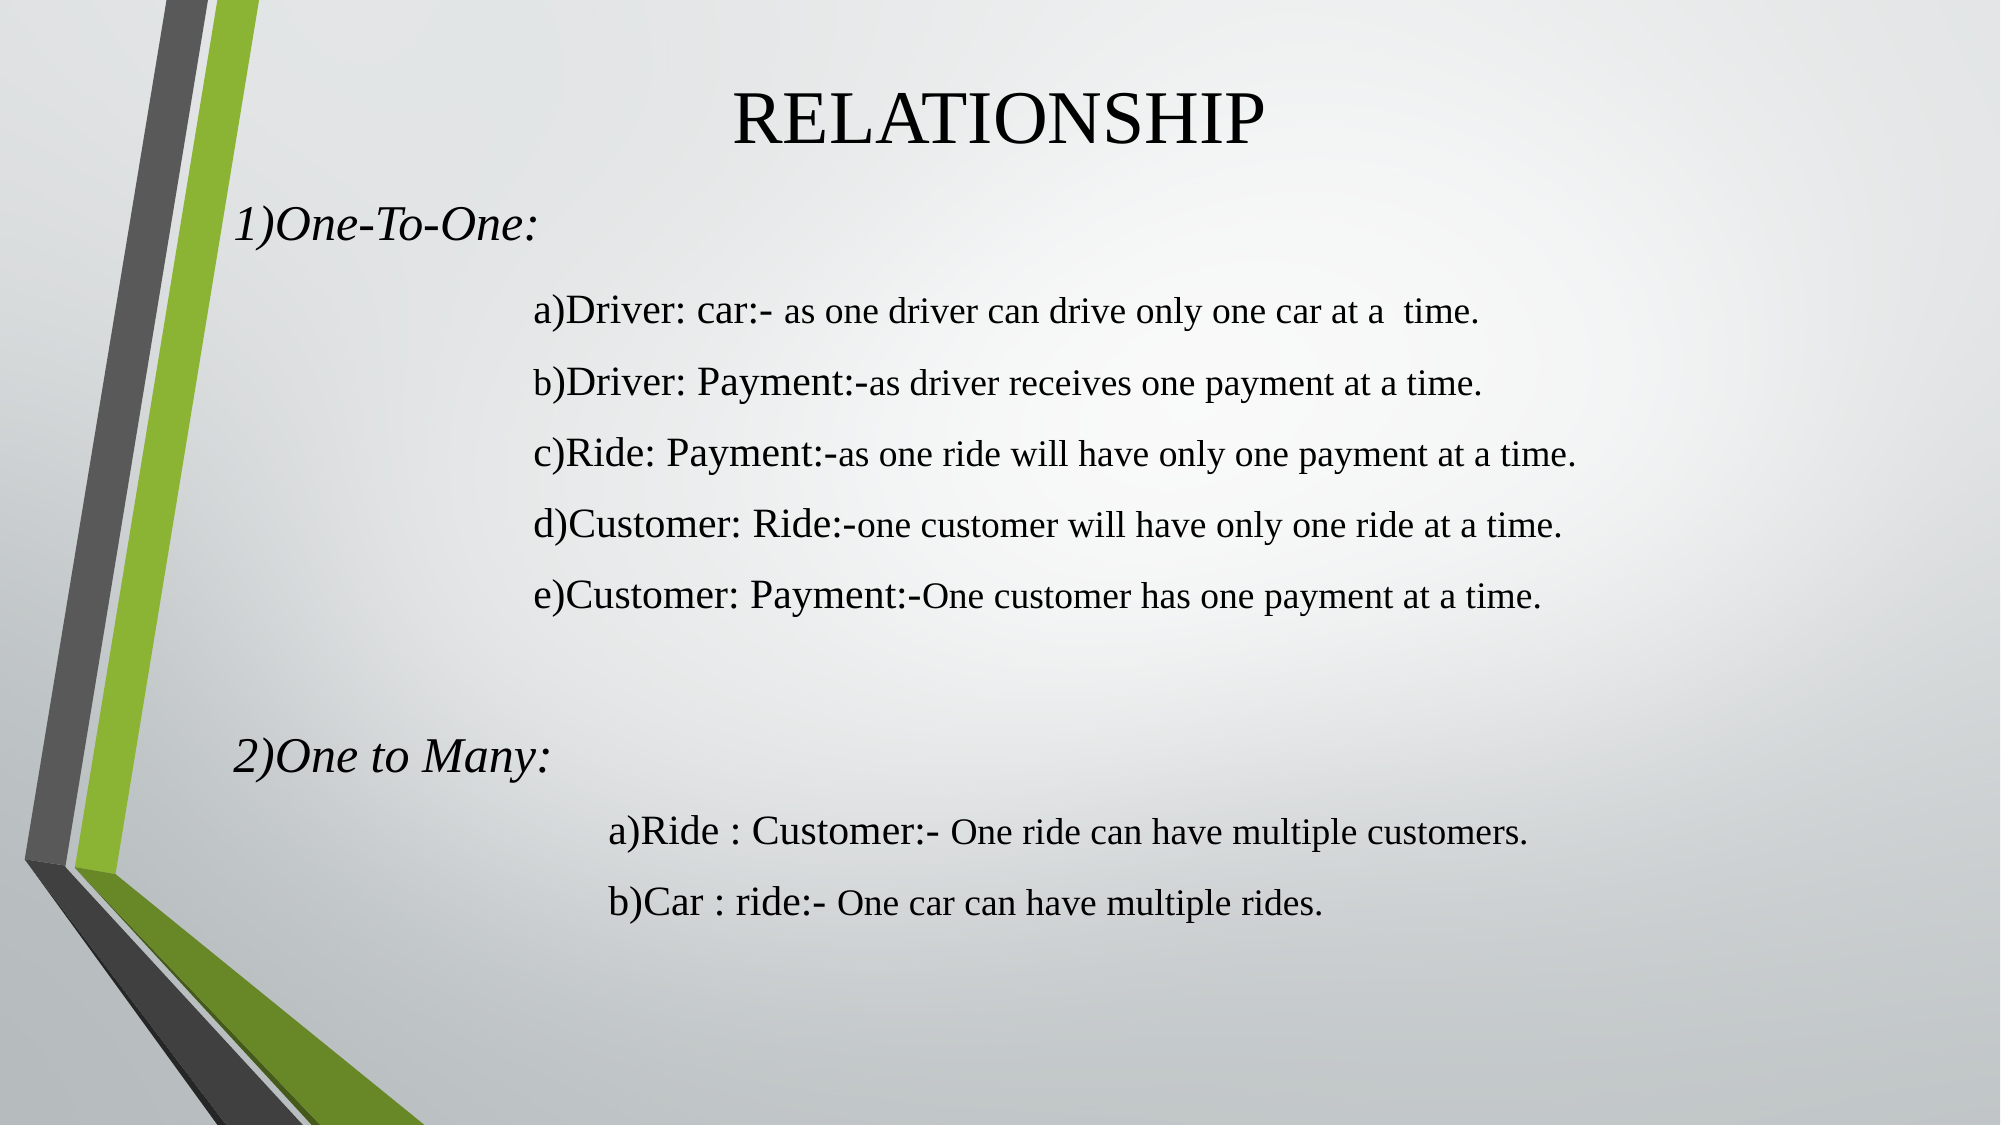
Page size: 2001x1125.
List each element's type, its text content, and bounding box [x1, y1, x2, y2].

list 1)One-To-One: a)Driver: car:- as one driver can drive only one car at a time. b)Driver: Payment:-as driver receives one payment at a time. c)Ride: Payment:-as one ride will have only one payment at a time. d)Customer: Ride:-one customer will have only one ride at a time. e)Customer: Payment:-One customer has one payment at a time. 2)One to Many: a)Ride : Customer:- One ride can have multiple customers. b)Car : ride:- One car can have multiple rides. [218, 183, 1863, 1014]
title RELATIONSHIP [137, 59, 1863, 167]
